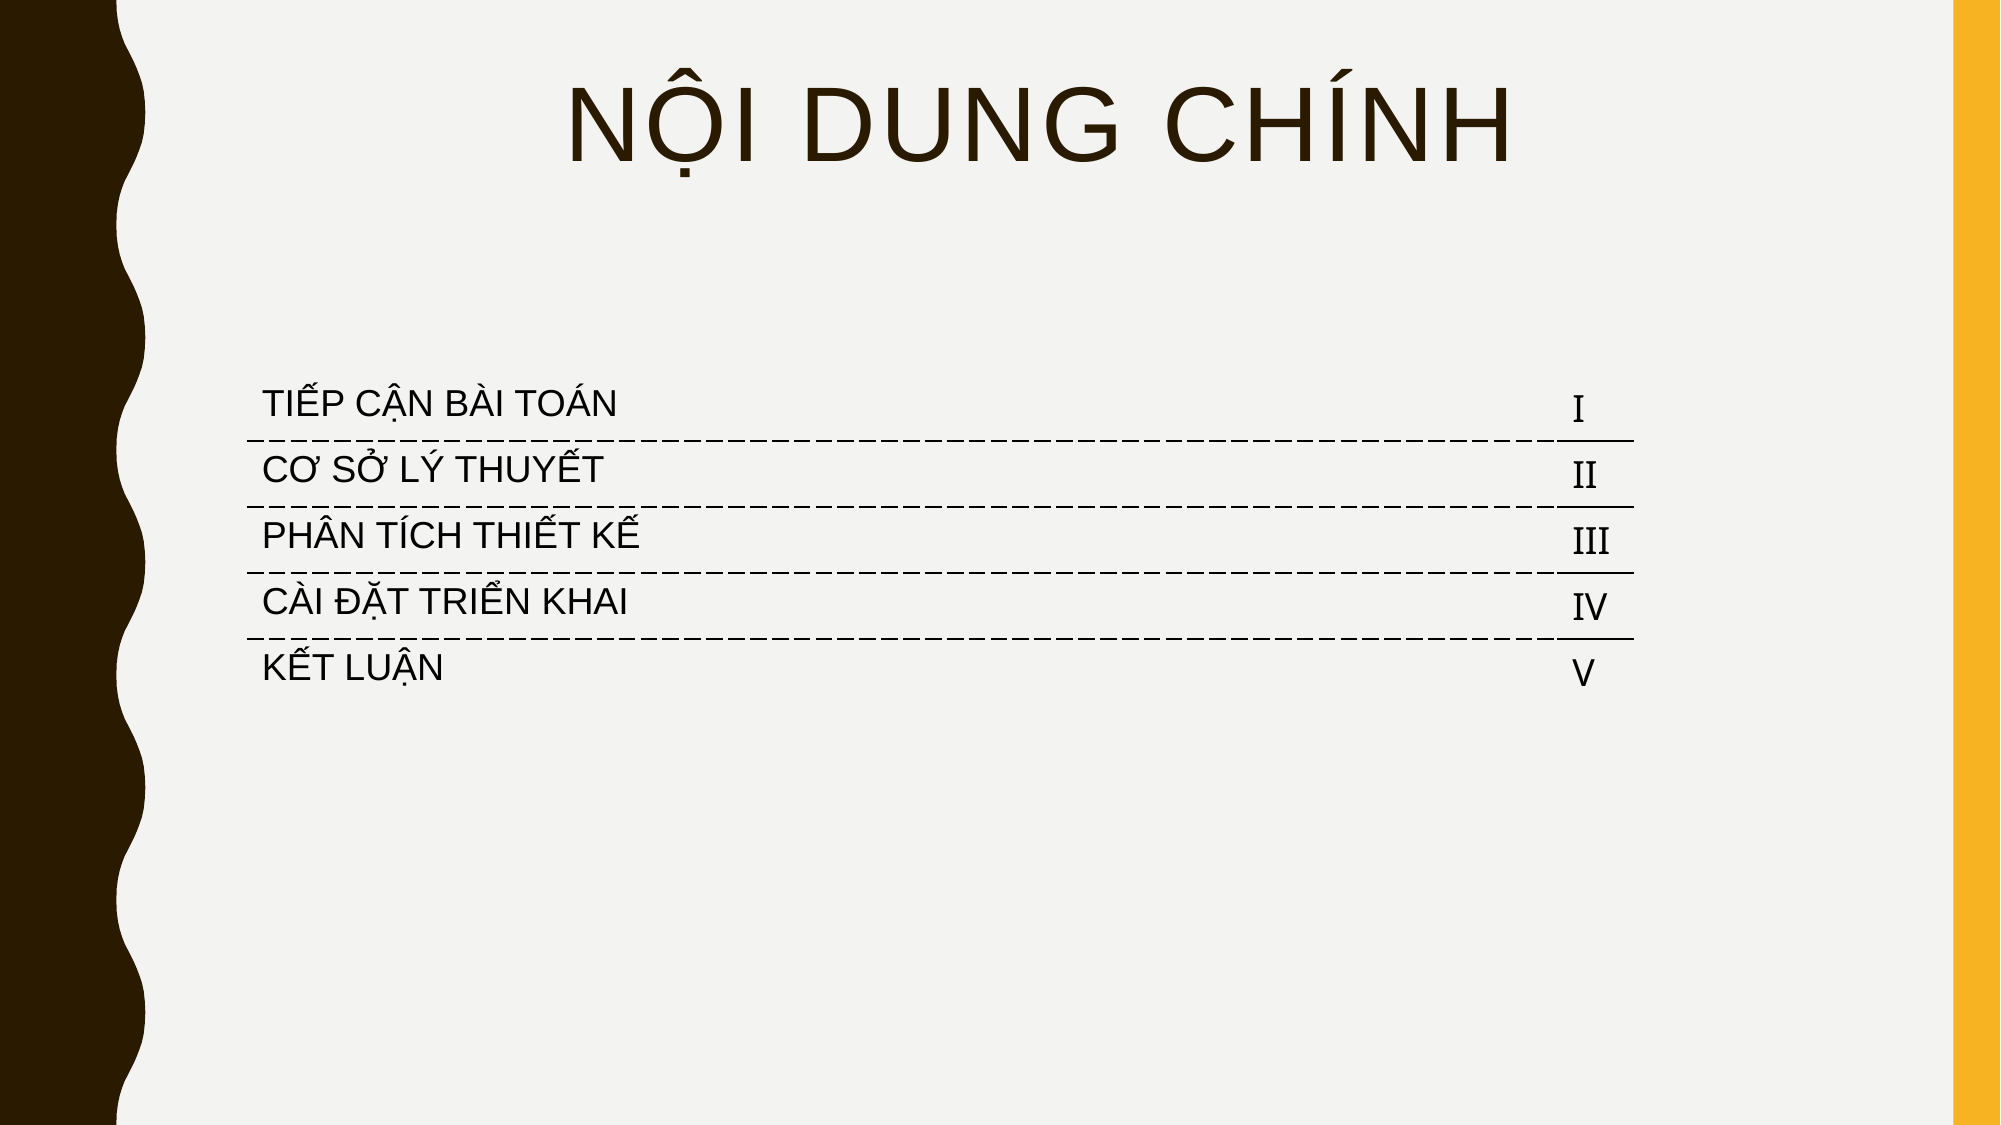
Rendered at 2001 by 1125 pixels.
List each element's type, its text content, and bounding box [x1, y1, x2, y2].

table_header TIẾP CẬN BÀI TOÁN [247, 375, 1557, 441]
table_cell II [1557, 442, 1634, 506]
table_cell III [1557, 508, 1634, 572]
table_cell CƠ SỞ LÝ THUYẾT [247, 441, 1557, 507]
table_cell CÀI ĐẶT TRIỂN KHAI [247, 573, 1557, 639]
table_header I [1557, 375, 1634, 440]
table_cell KẾT LUẬN [247, 639, 1557, 705]
title NỘI DUNG CHÍNH [205, 62, 1875, 308]
table_cell PHÂN TÍCH THIẾT KẾ [247, 507, 1557, 573]
table_cell IV [1557, 574, 1634, 638]
table_cell V [1557, 640, 1634, 705]
